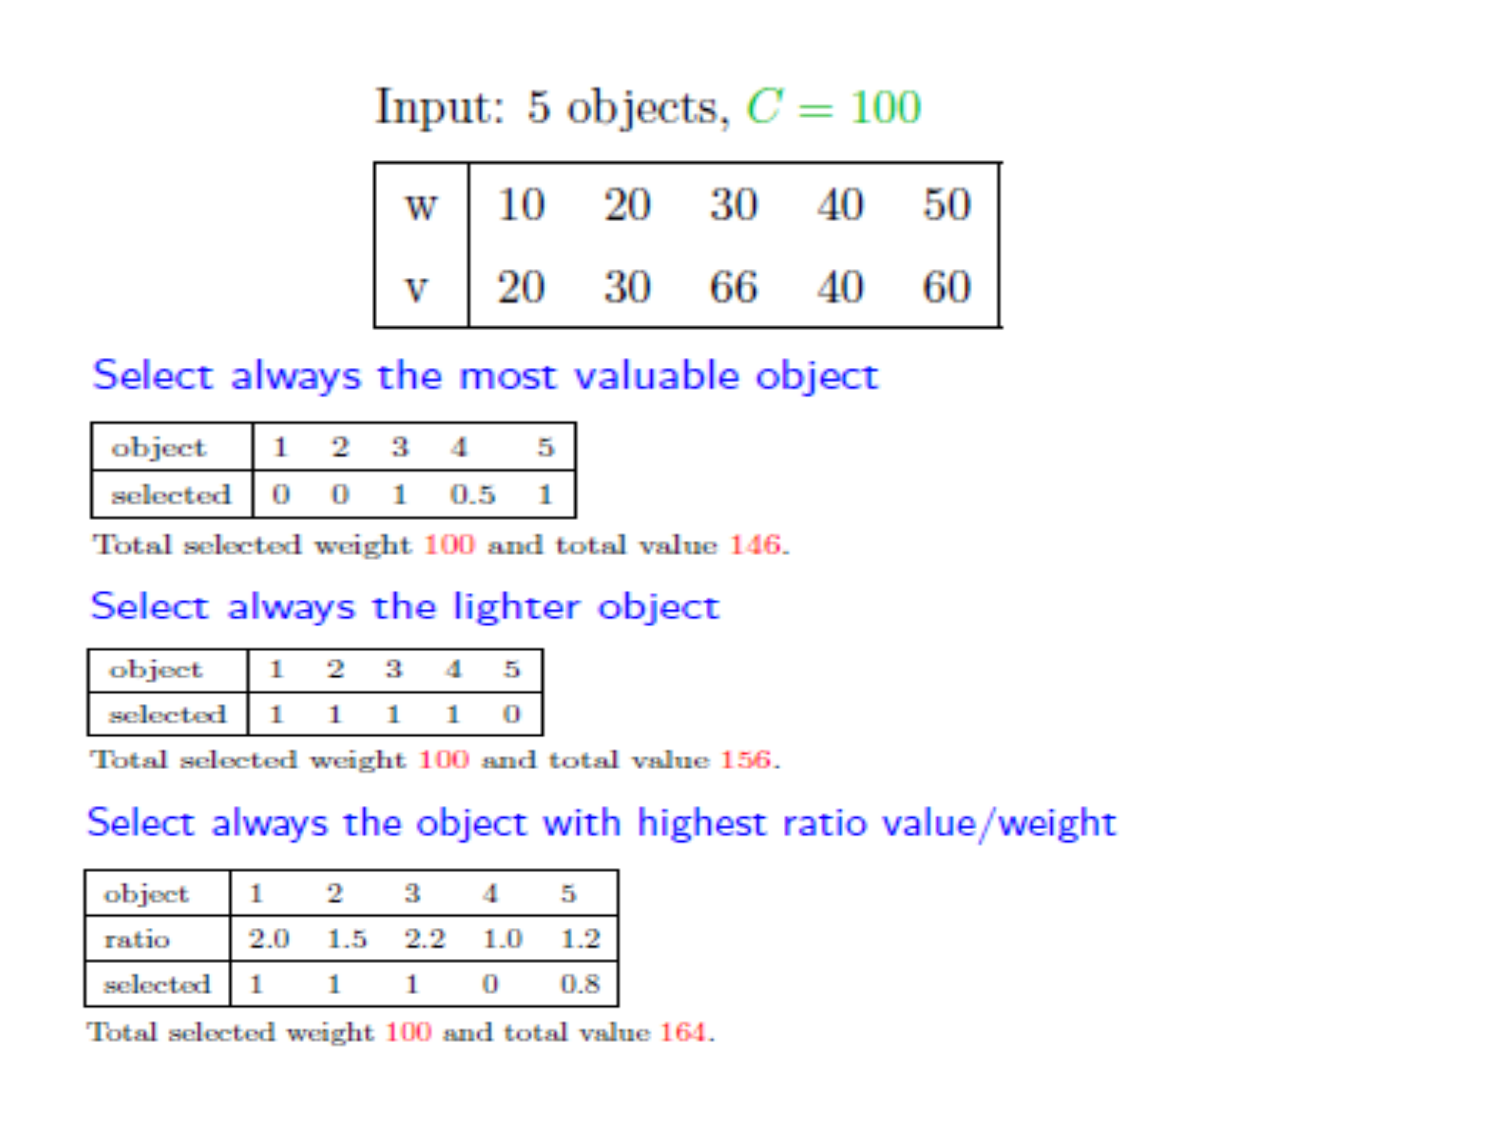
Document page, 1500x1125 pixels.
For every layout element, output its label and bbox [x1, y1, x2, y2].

picture [0, 62, 1226, 1092]
